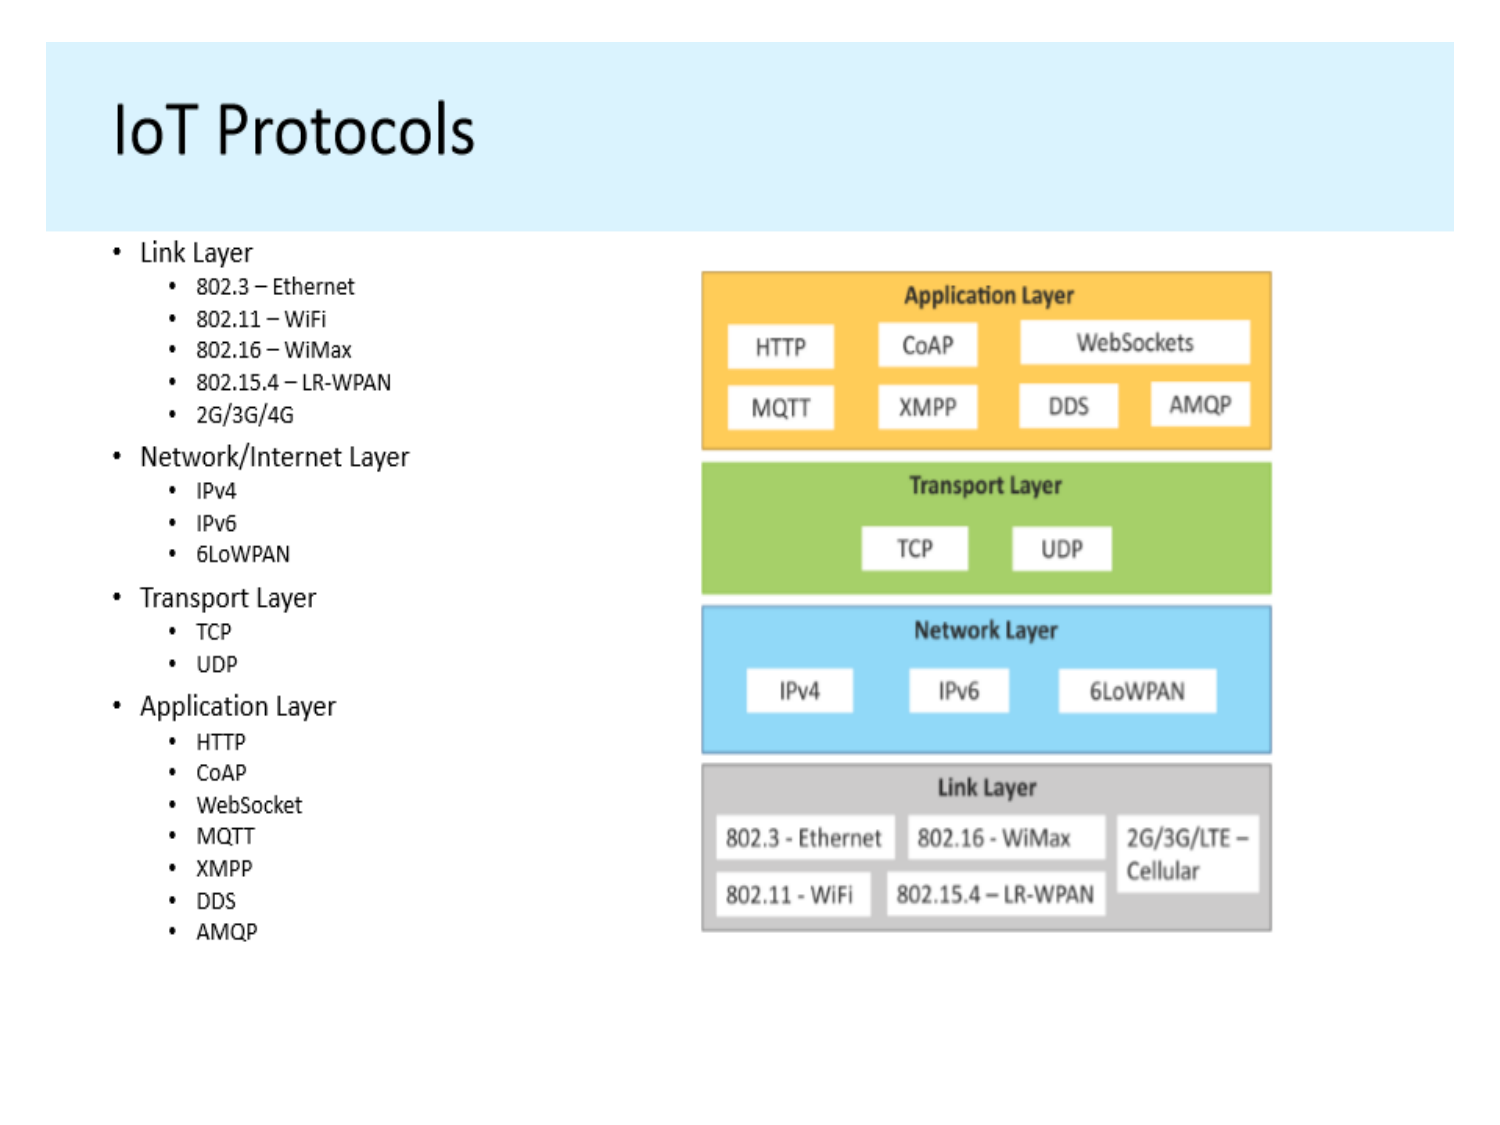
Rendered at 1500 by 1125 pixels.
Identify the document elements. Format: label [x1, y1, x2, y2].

picture [46, 42, 1454, 960]
